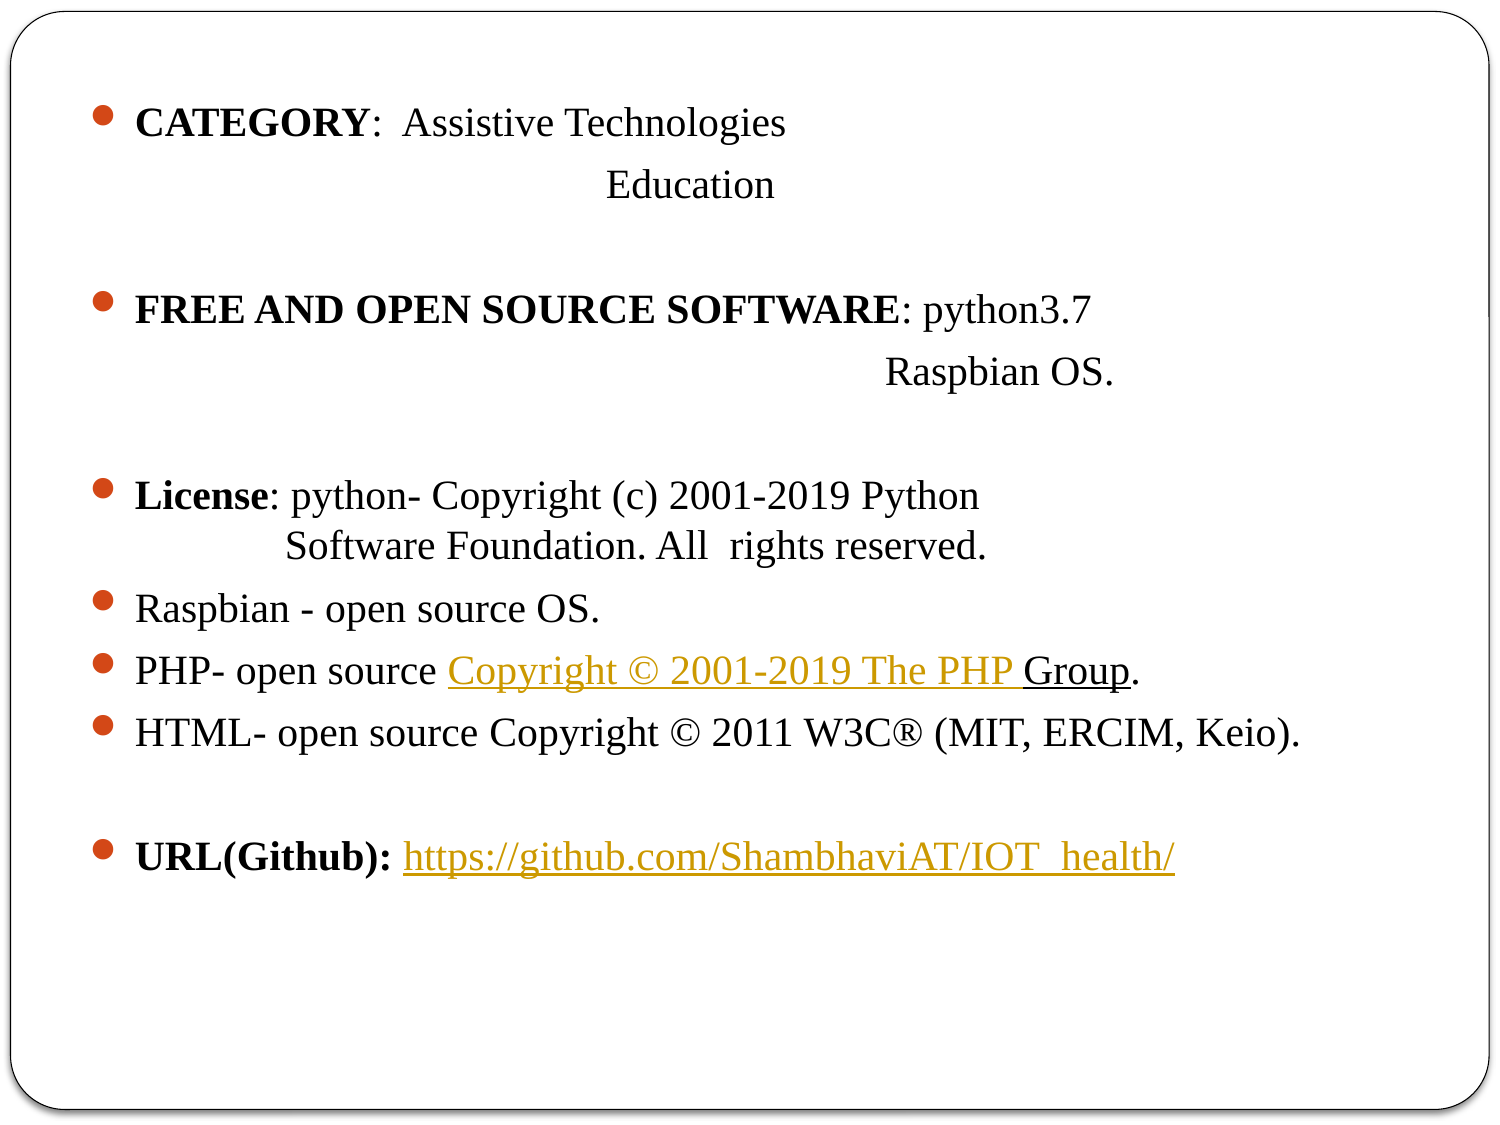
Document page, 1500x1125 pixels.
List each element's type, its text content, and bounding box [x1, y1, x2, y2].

list CATEGORY: Assistive Technologies Education FREE AND OPEN SOURCE SOFTWARE: python3.7 Raspbian OS. License: python- Copyright (c) 2001-2019 Python Software Foundation. All rights reserved. Raspbian - open source OS. PHP- open source Copyright © 2001-2019 The PHP Group. HTML- open source Copyright © 2011 W3C® (MIT, ERCIM, Keio). URL(Github): https://github.com/ShambhaviAT/IOT_health/ [75, 87, 1425, 1005]
